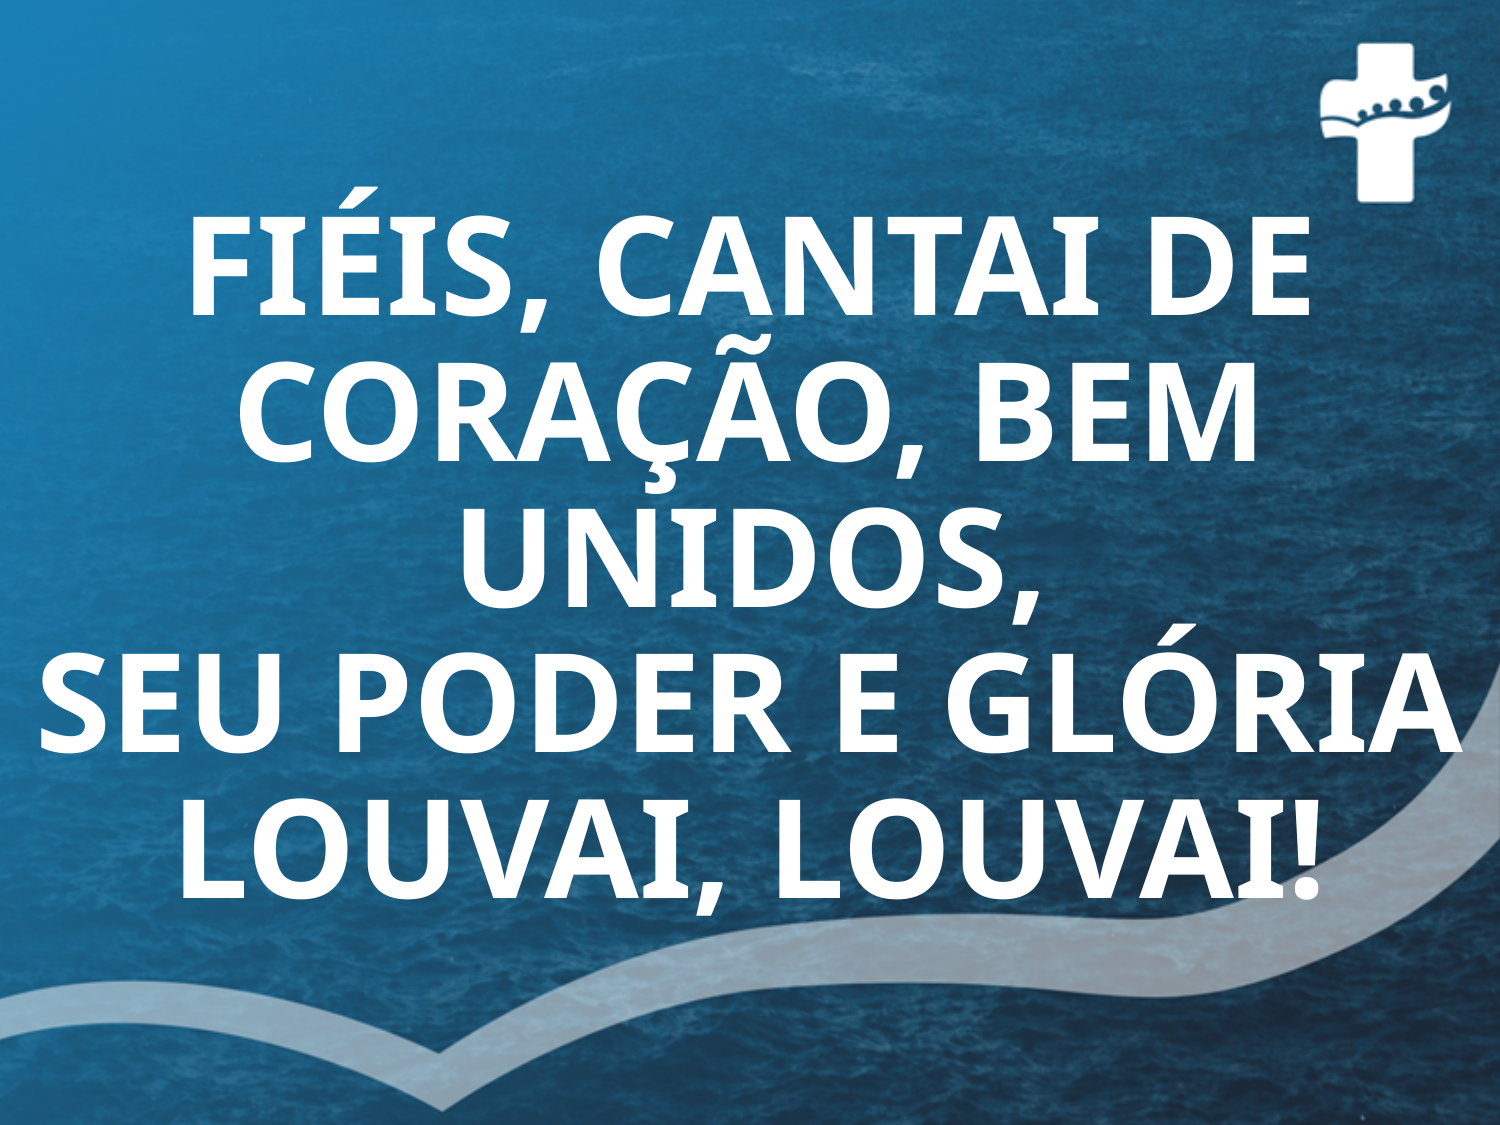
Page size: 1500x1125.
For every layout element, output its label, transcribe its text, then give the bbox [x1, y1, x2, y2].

picture [0, 0, 1500, 467]
title FIÉIS, CANTAI DE CORAÇÃO, BEM UNIDOS, SEU PODER E GLÓRIA LOUVAI, LOUVAI! [0, 467, 1500, 656]
picture [0, 656, 1500, 1125]
